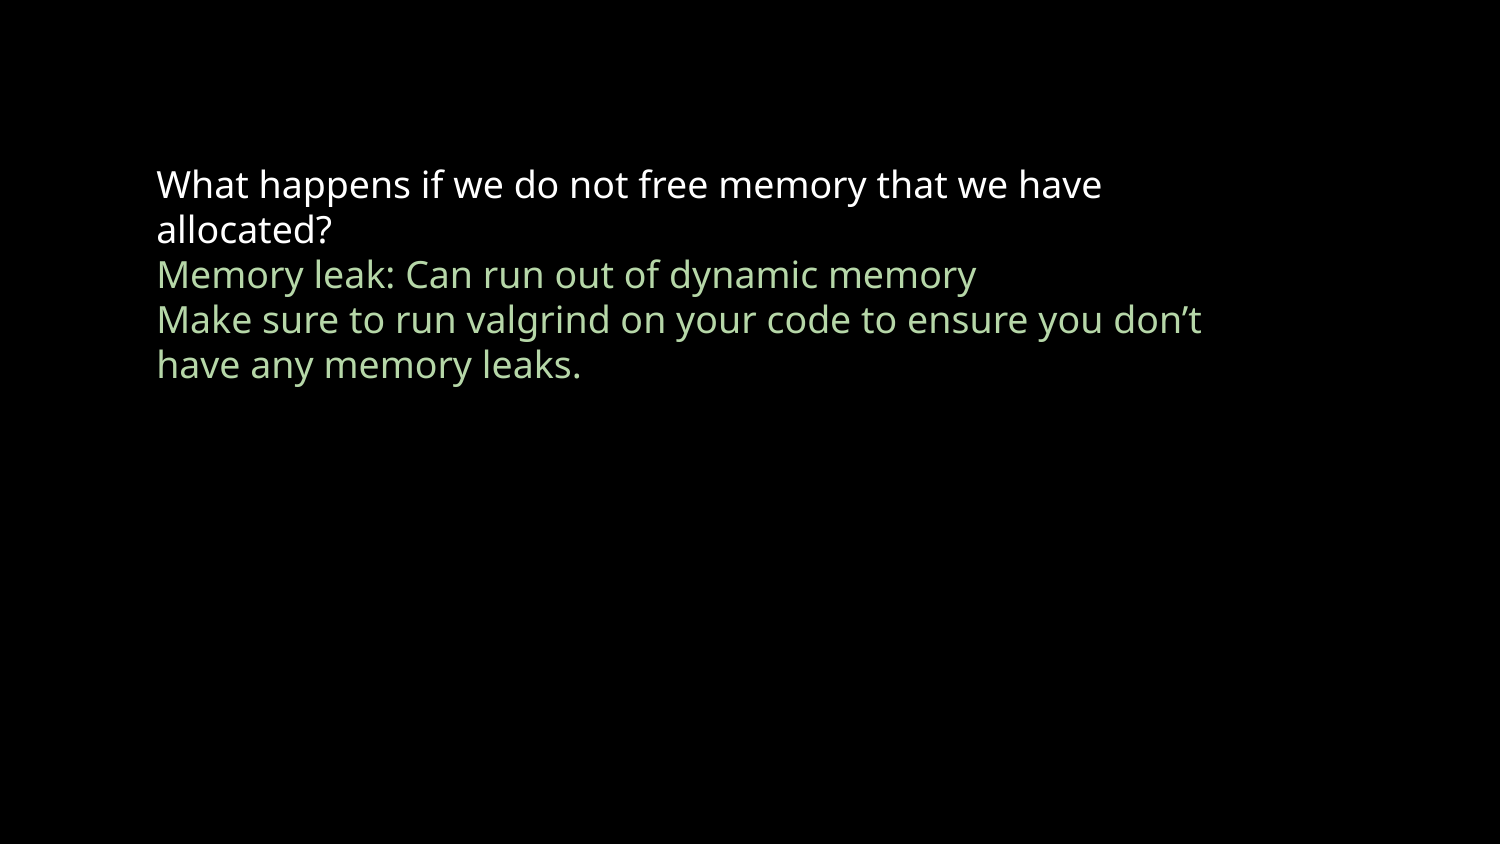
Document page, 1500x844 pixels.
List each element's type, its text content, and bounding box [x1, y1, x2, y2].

text_box What happens if we do not free memory that we have allocated? Memory leak: Can run out of dynamic memory Make sure to run valgrind on your code to ensure you don’t have any memory leaks. [141, 146, 1243, 695]
